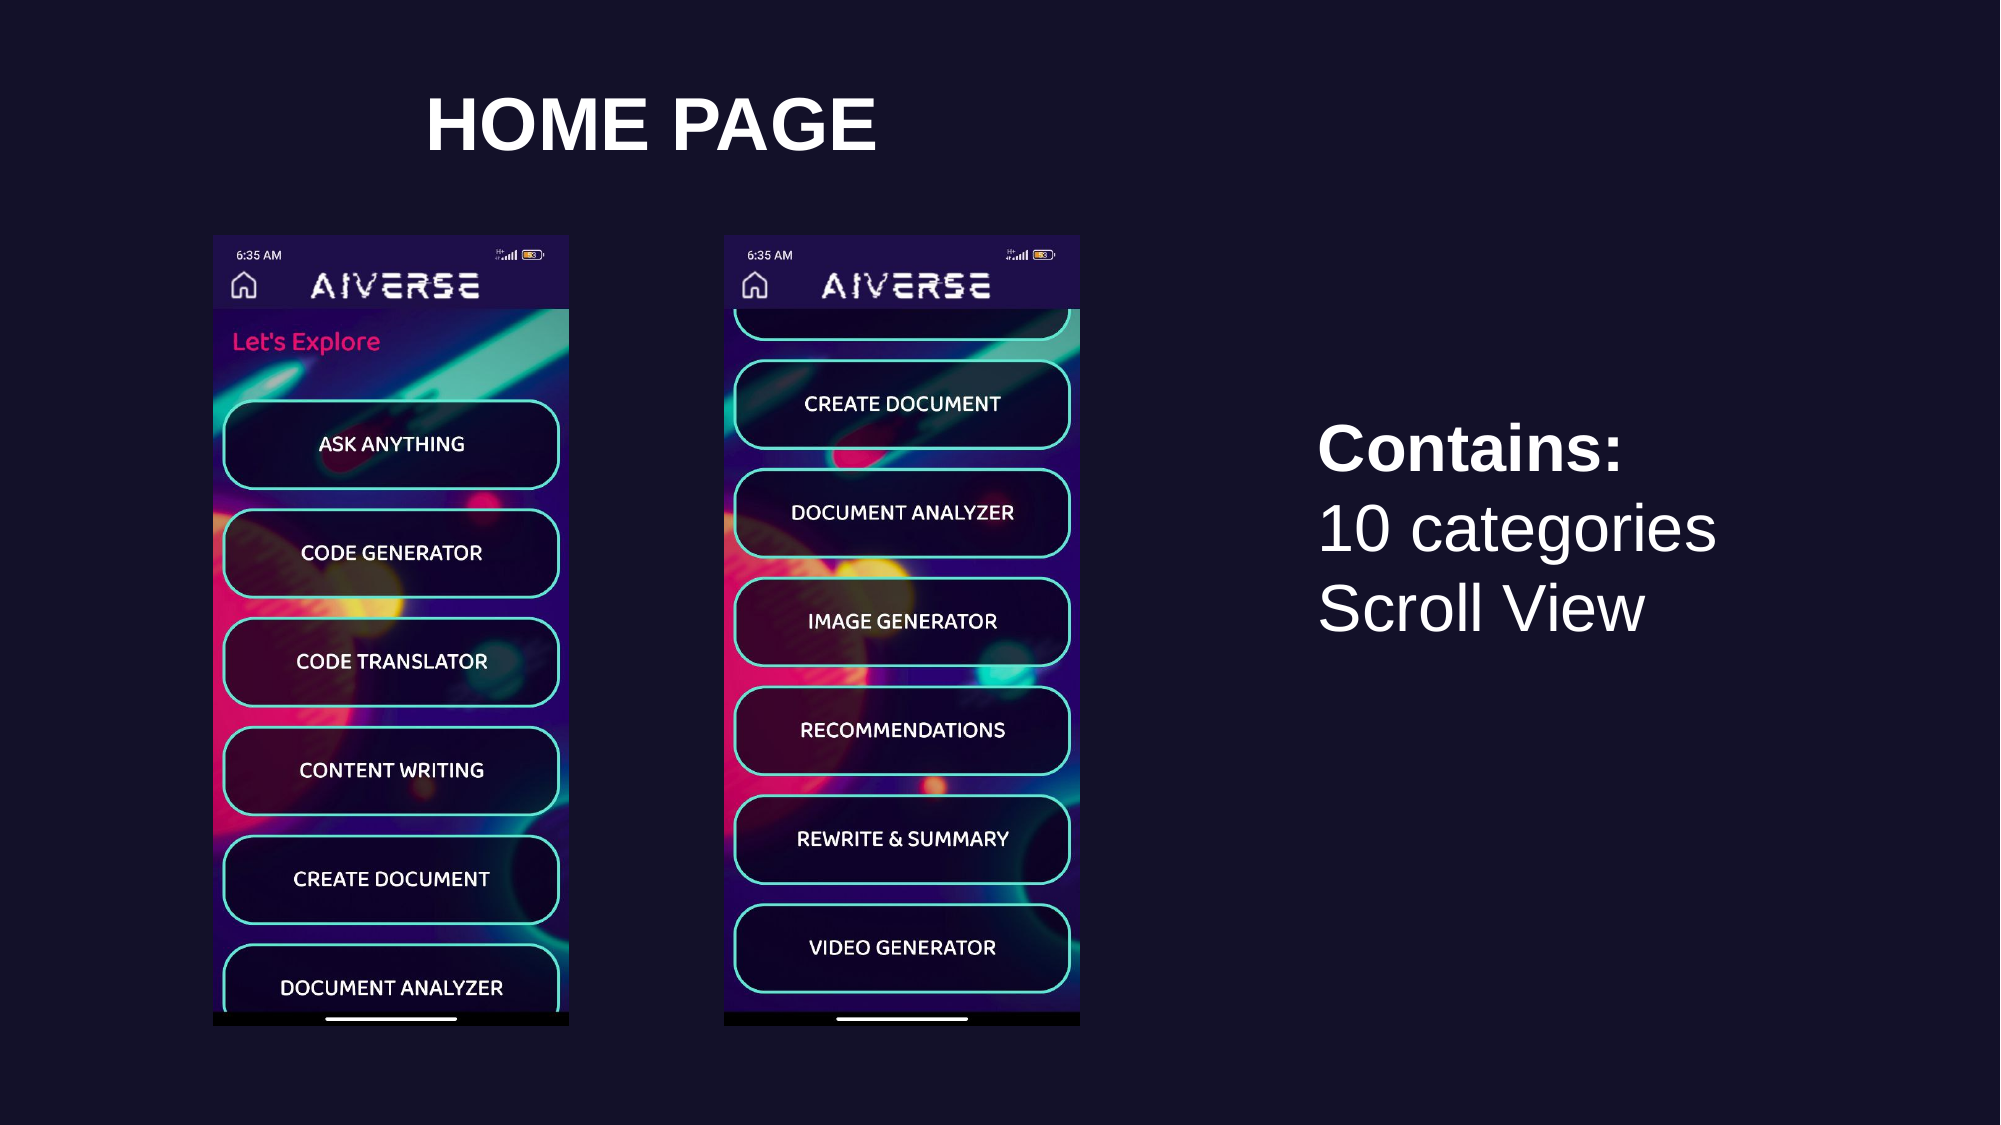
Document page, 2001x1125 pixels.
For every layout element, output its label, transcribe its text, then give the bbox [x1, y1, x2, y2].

text_box Contains: 10 categories Scroll View [1303, 397, 1848, 653]
picture [213, 235, 569, 1026]
picture [724, 235, 1080, 1026]
title HOME PAGE [410, 55, 984, 198]
